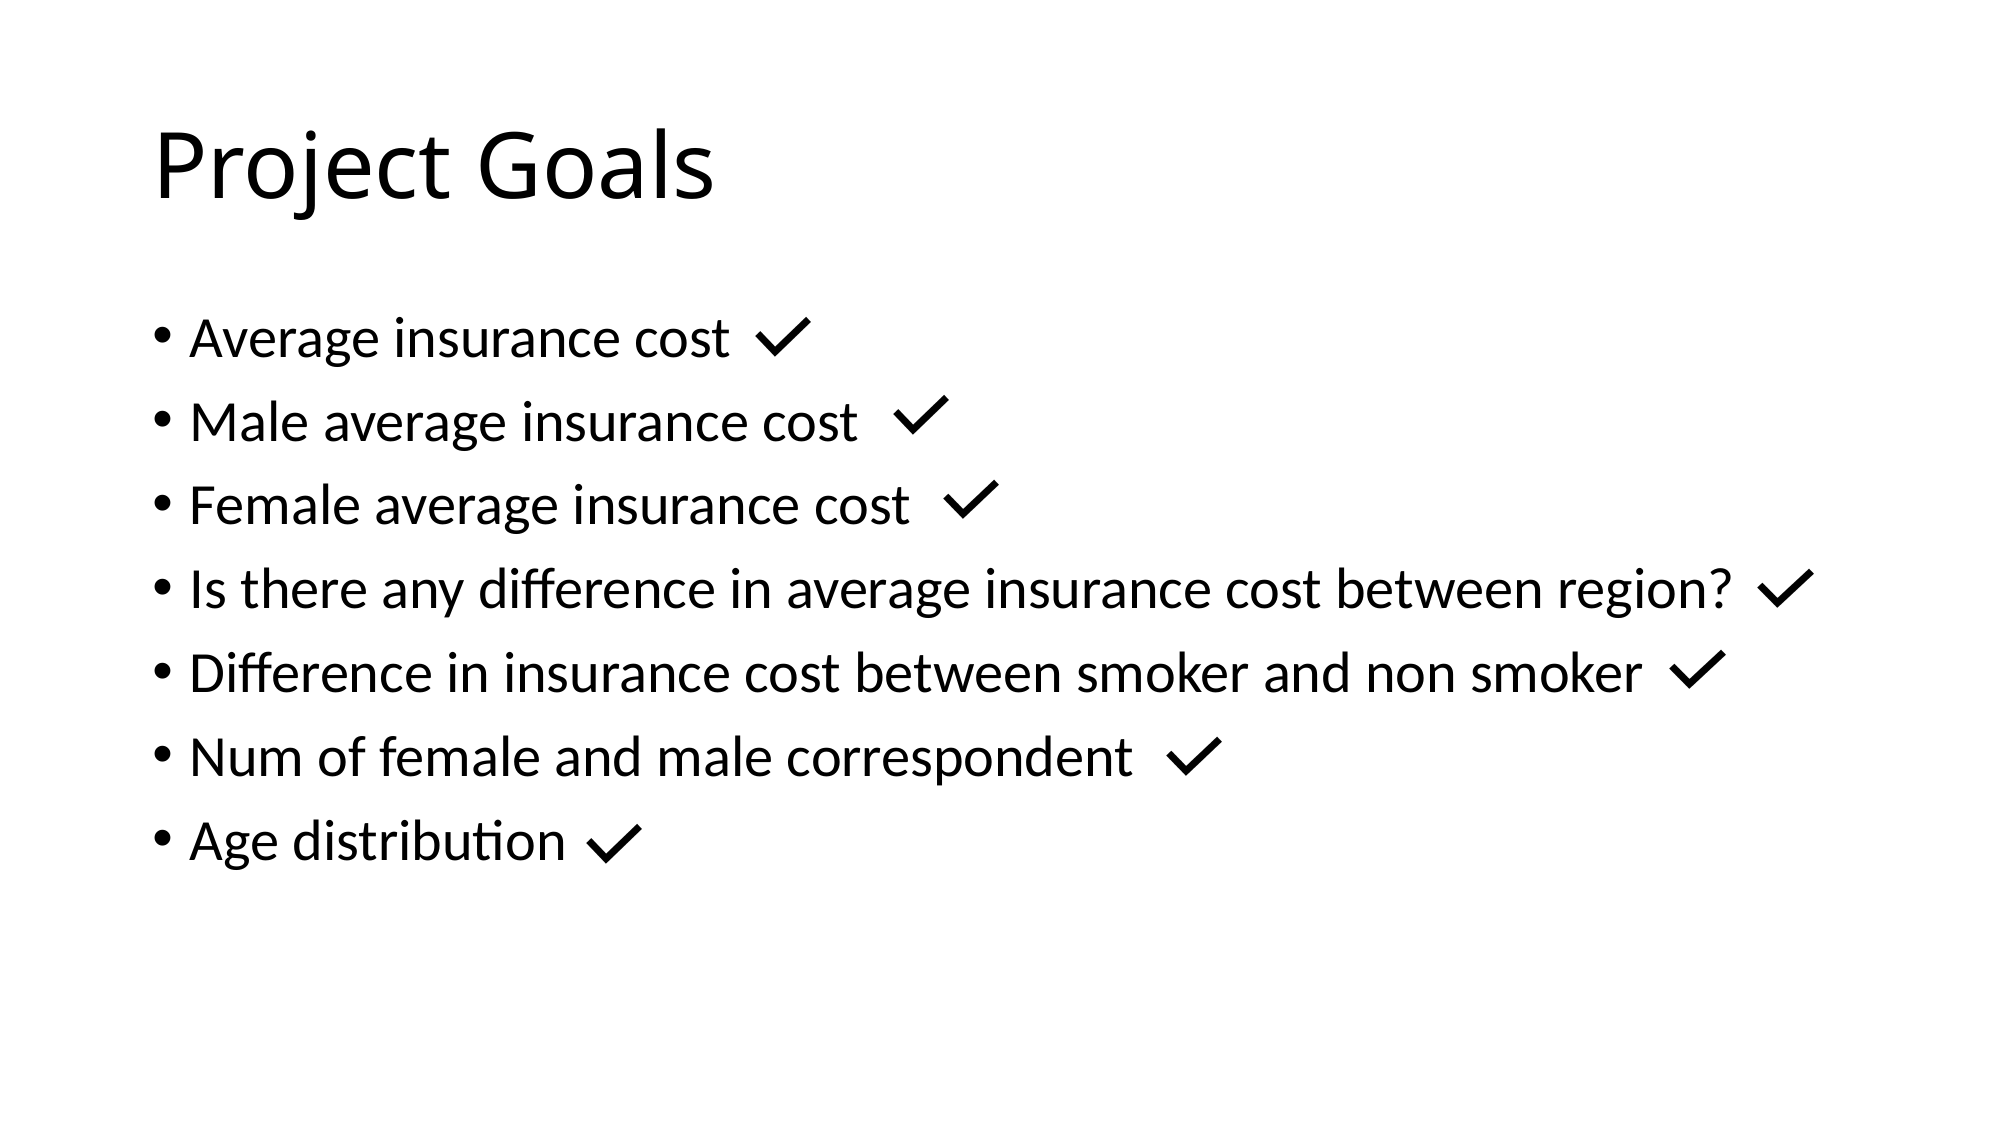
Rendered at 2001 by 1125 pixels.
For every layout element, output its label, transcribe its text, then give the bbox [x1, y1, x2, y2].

picture [585, 814, 643, 873]
title Project Goals [137, 59, 1863, 278]
list Average insurance cost Male average insurance cost Female average insurance cost Is there any difference in average insurance cost between region? Difference in insurance cost between smoker and non smoker Num of female and male correspondent Age distribution [137, 299, 1863, 1014]
picture [1756, 559, 1815, 617]
picture [1165, 727, 1223, 785]
picture [1668, 640, 1727, 698]
picture [892, 385, 950, 444]
picture [754, 307, 812, 366]
picture [942, 470, 1000, 528]
